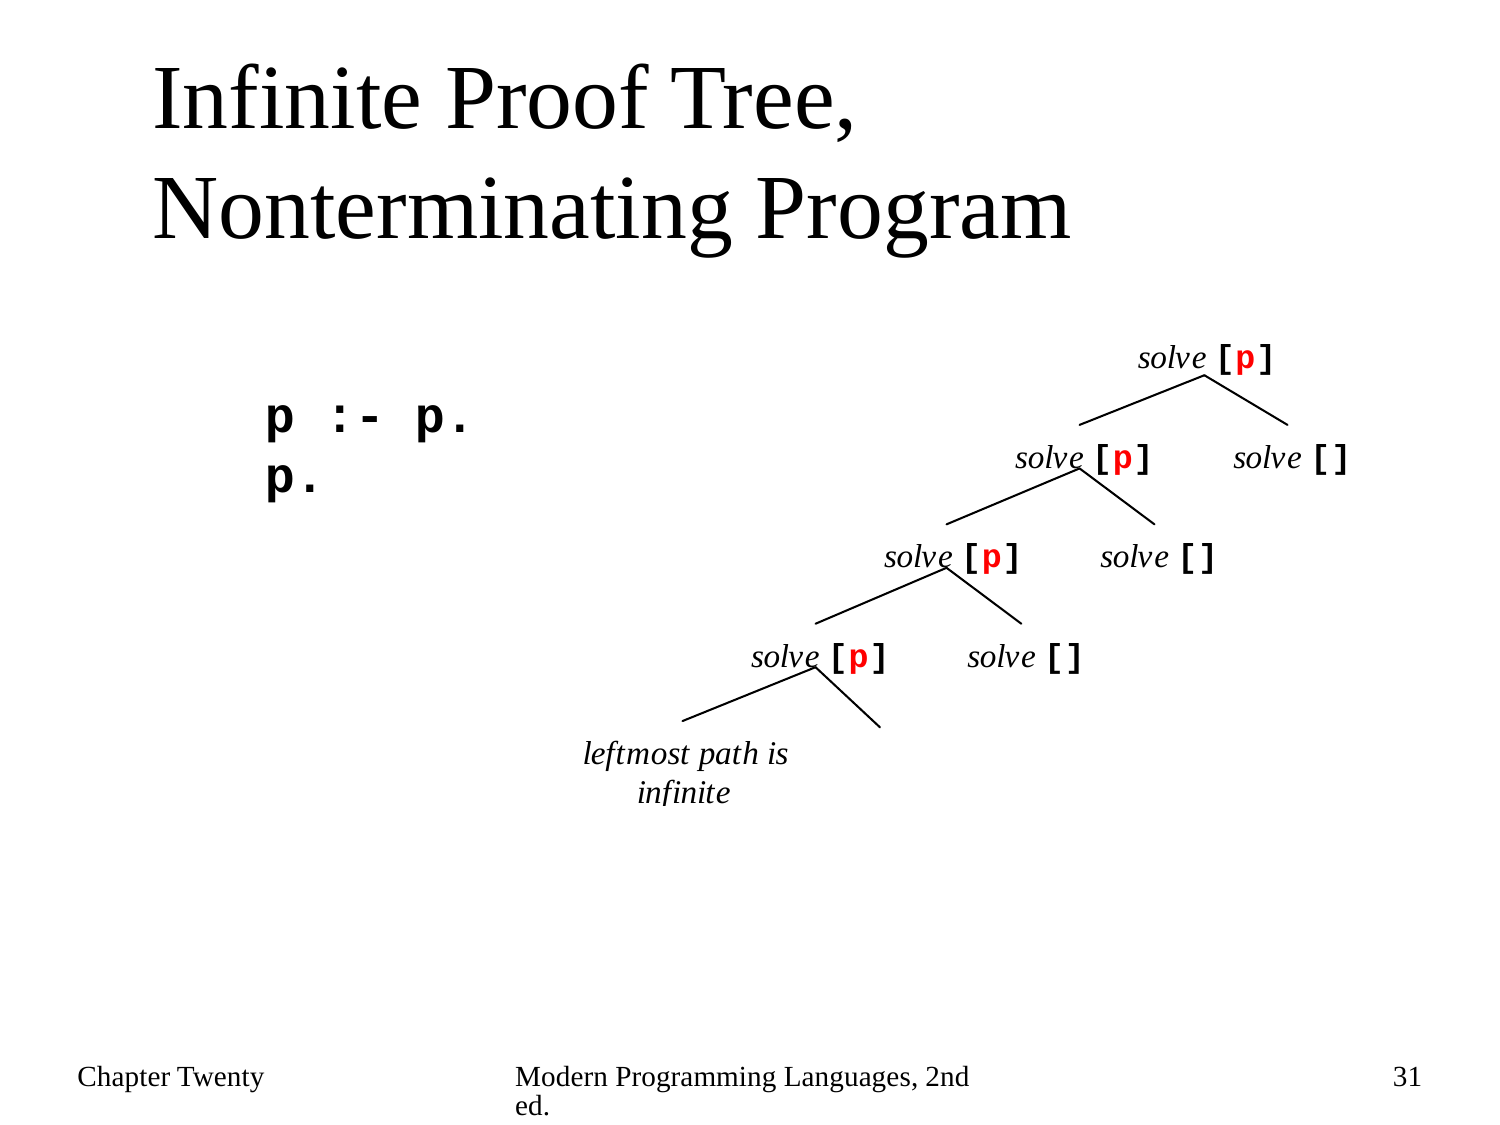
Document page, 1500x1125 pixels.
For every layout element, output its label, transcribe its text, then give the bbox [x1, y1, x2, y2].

text_box p :- p. p. [249, 375, 519, 595]
slide_number Chapter Twenty [62, 1036, 401, 1113]
slide_number 31 [1124, 1036, 1438, 1113]
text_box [524, 325, 1407, 807]
footer Modern Programming Languages, 2nd ed. [499, 1036, 1001, 1113]
title Infinite Proof Tree, Nonterminating Program [137, 56, 1413, 238]
